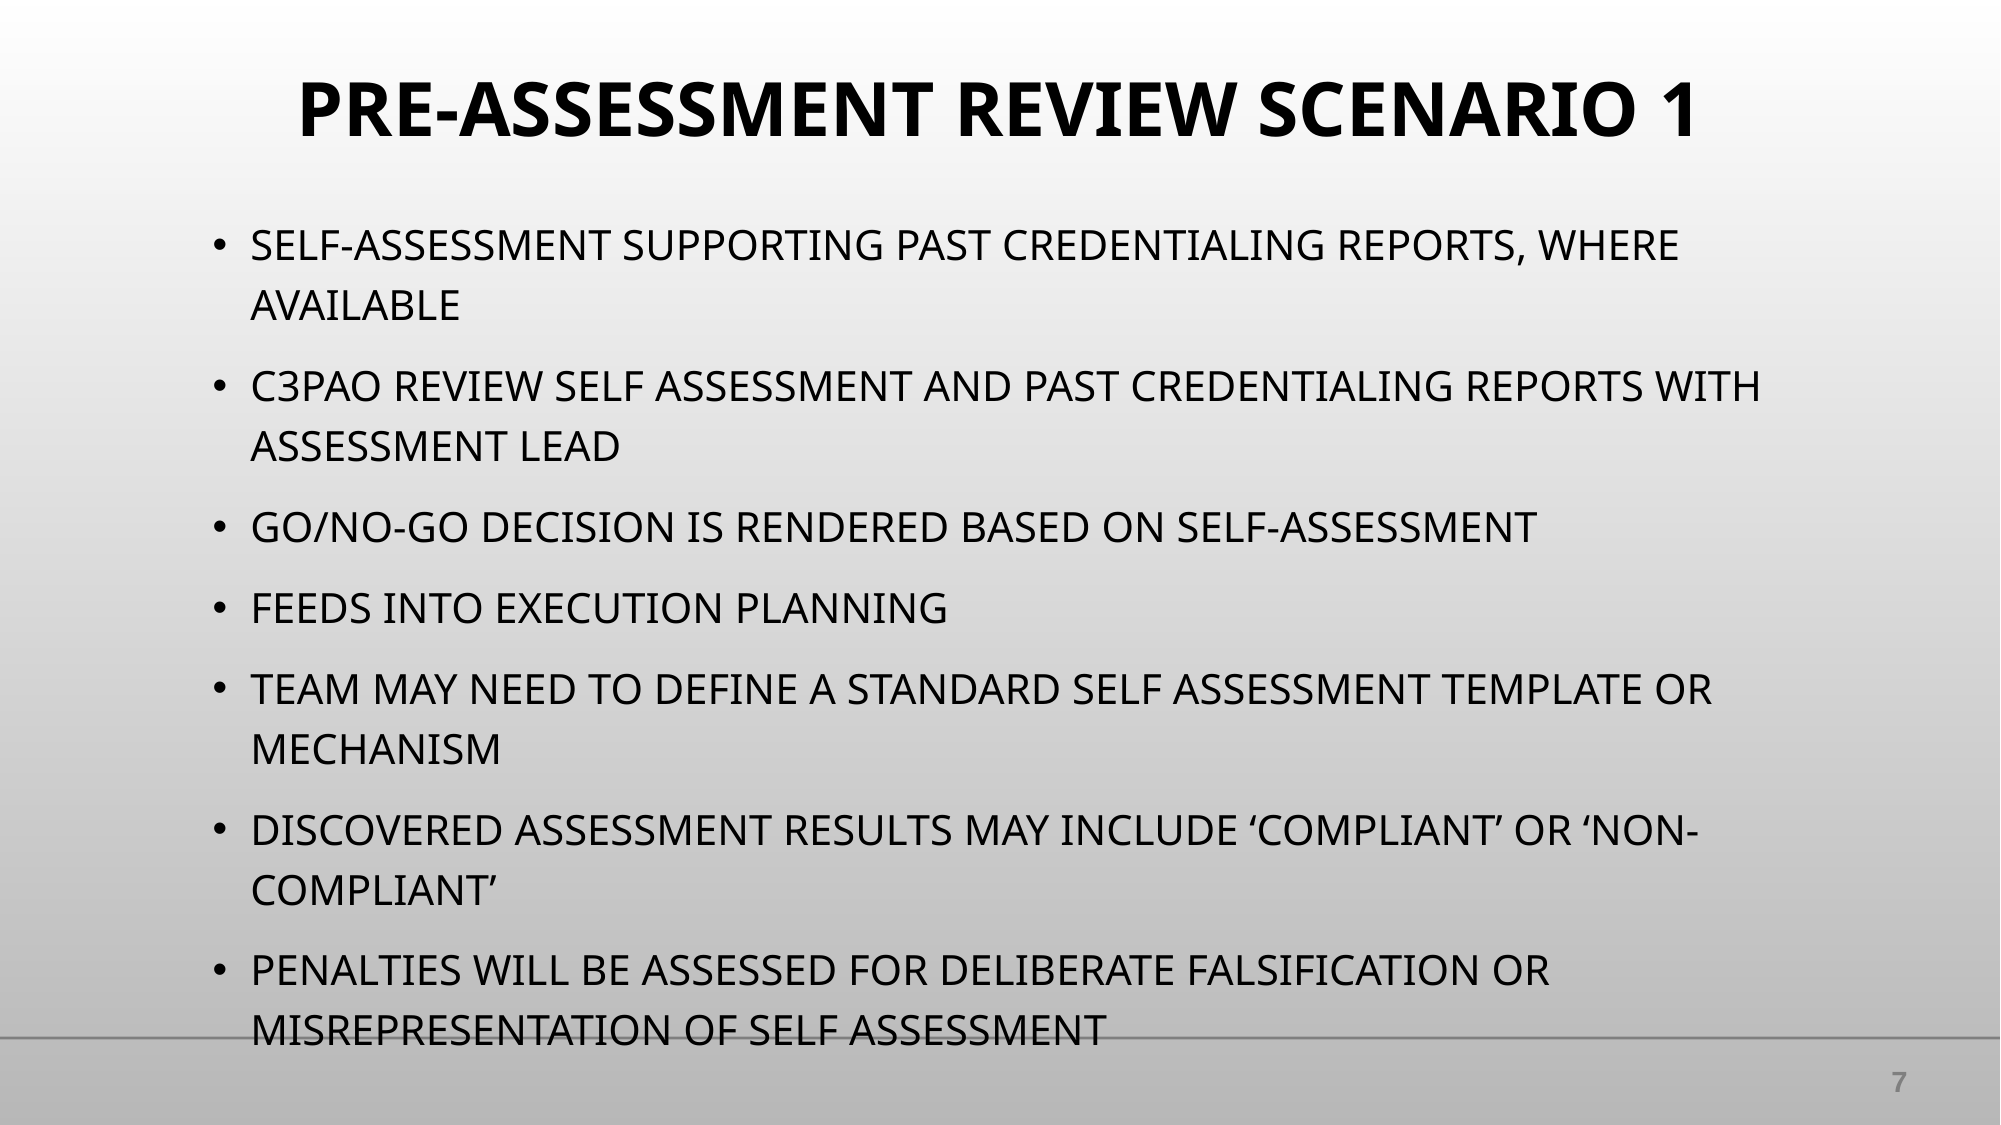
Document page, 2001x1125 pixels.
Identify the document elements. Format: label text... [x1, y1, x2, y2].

title PRE-ASSESSMENT REVIEW SCENARIO 1 [149, 47, 1851, 177]
list SELF-ASSESSMENT SUPPORTING PAST CREDENTIALING REPORTS, WHERE AVAILABLE C3PAO REVIEW SELF ASSESSMENT AND PAST CREDENTIALING REPORTS WITH ASSESSMENT LEAD GO/NO-GO DECISION IS RENDERED BASED ON SELF-ASSESSMENT FEEDS INTO EXECUTION PLANNING TEAM MAY NEED TO DEFINE A STANDARD SELF ASSESSMENT TEMPLATE OR MECHANISM DISCOVERED ASSESSMENT RESULTS MAY INCLUDE ‘COMPLIANT’ OR ‘NON-COMPLIANT’ PENALTIES WILL BE ASSESSED FOR DELIBERATE FALSIFICATION OR MISREPRESENTATION OF SELF ASSESSMENT [197, 201, 1808, 1000]
